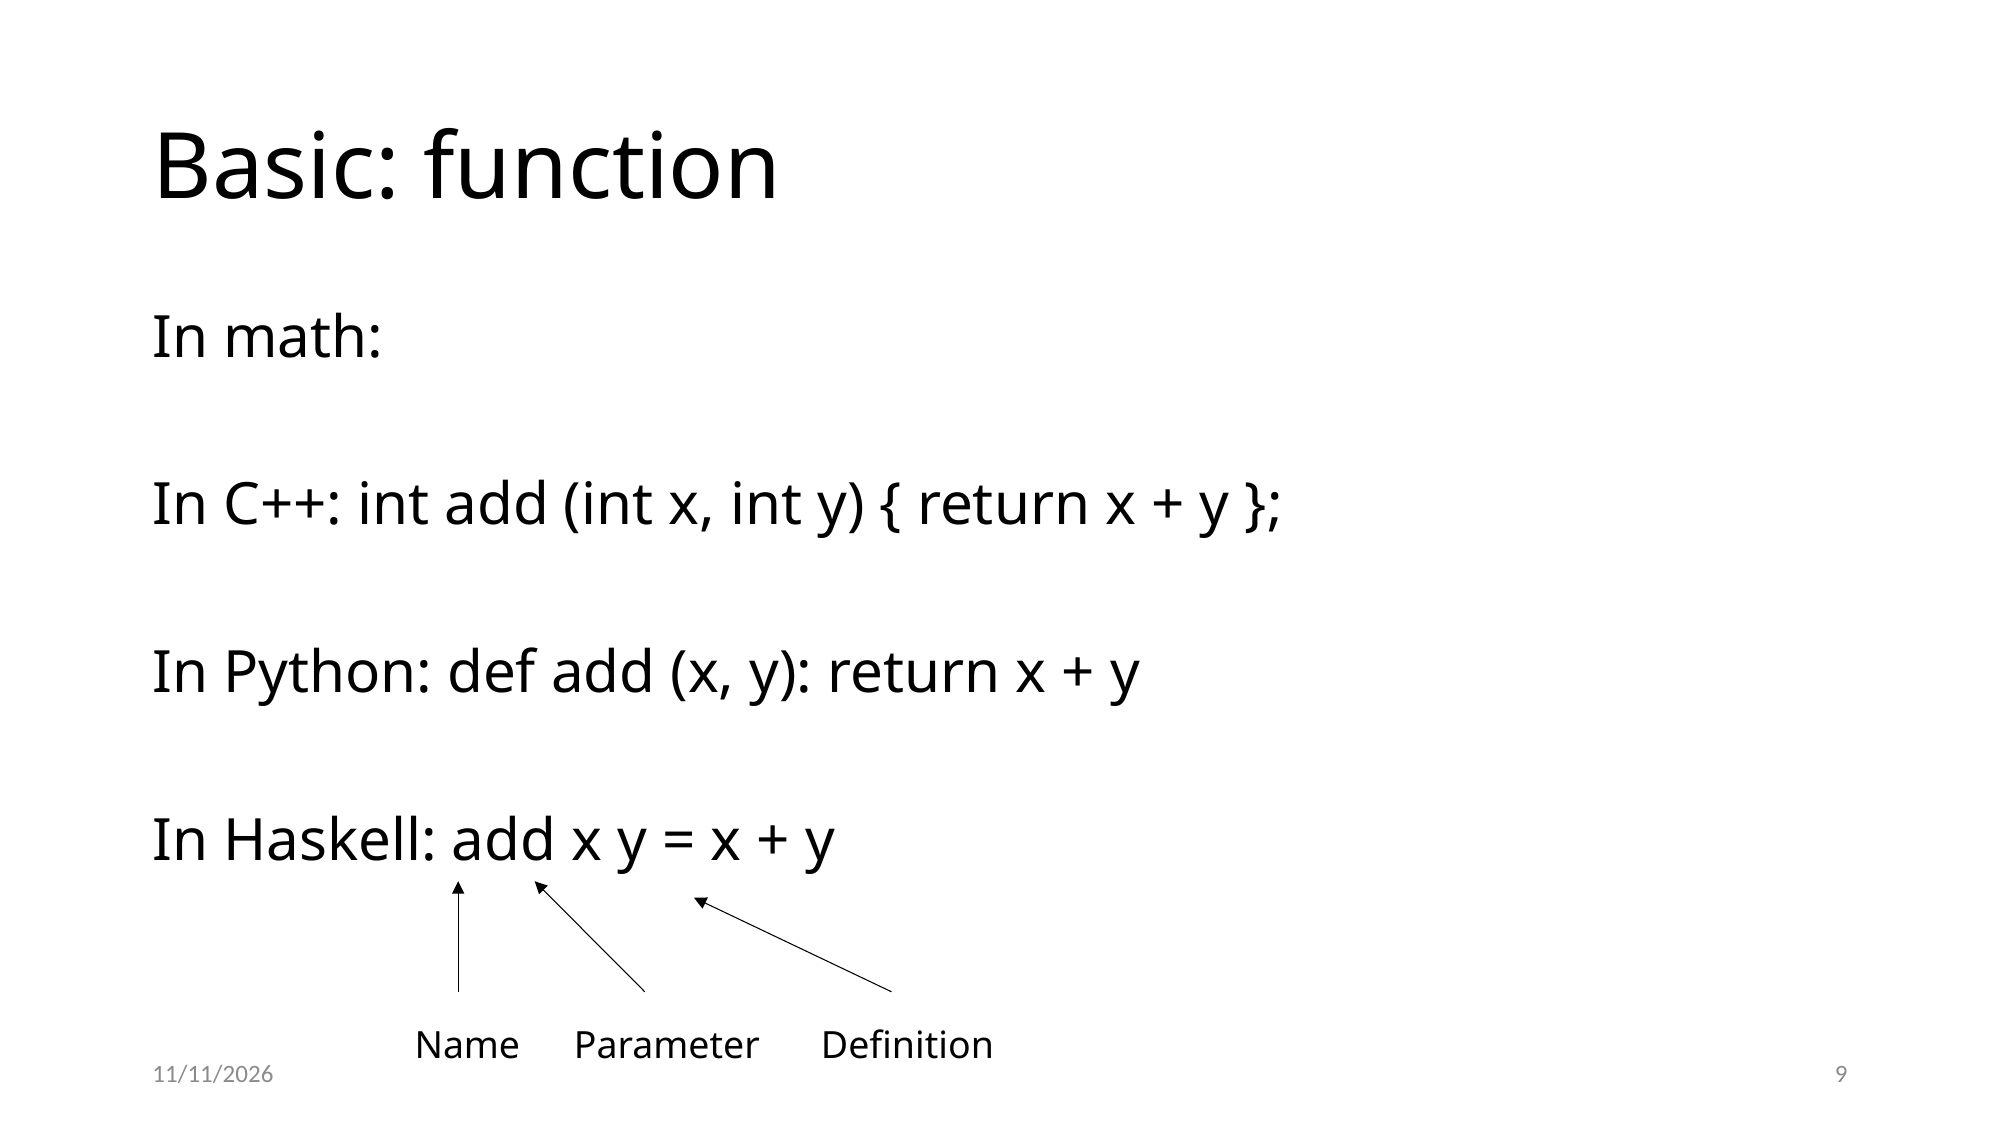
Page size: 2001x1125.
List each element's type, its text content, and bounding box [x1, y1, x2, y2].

text_box Definition [805, 1013, 1125, 1073]
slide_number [137, 1042, 588, 1103]
title Basic: function [137, 59, 1863, 278]
text_box Parameter [559, 1013, 805, 1073]
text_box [534, 881, 645, 992]
text_box Name [399, 1013, 559, 1042]
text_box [693, 897, 892, 992]
slide_number 9 [1412, 1042, 1863, 1103]
